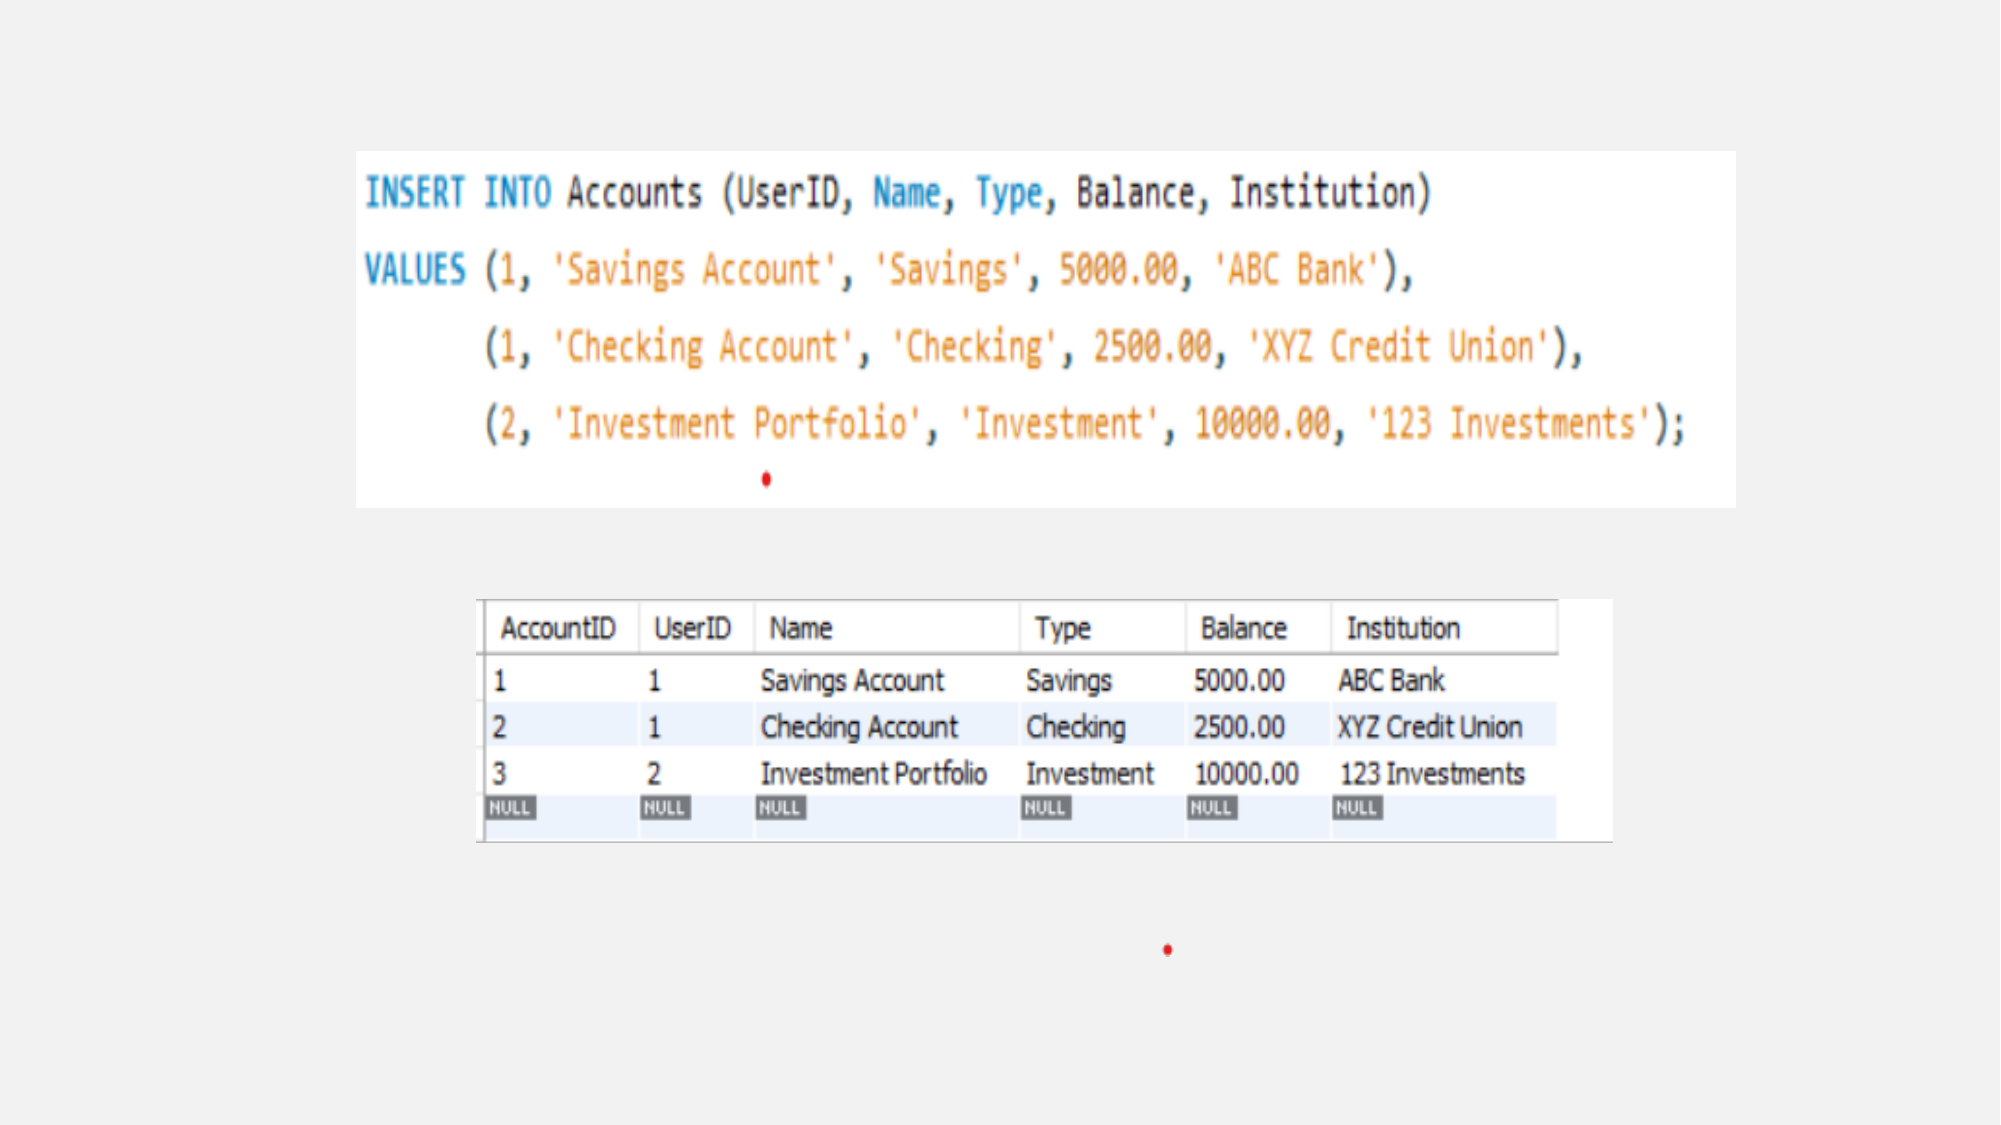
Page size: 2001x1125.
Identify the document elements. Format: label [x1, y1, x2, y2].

picture [476, 599, 1613, 957]
picture [356, 151, 1736, 508]
